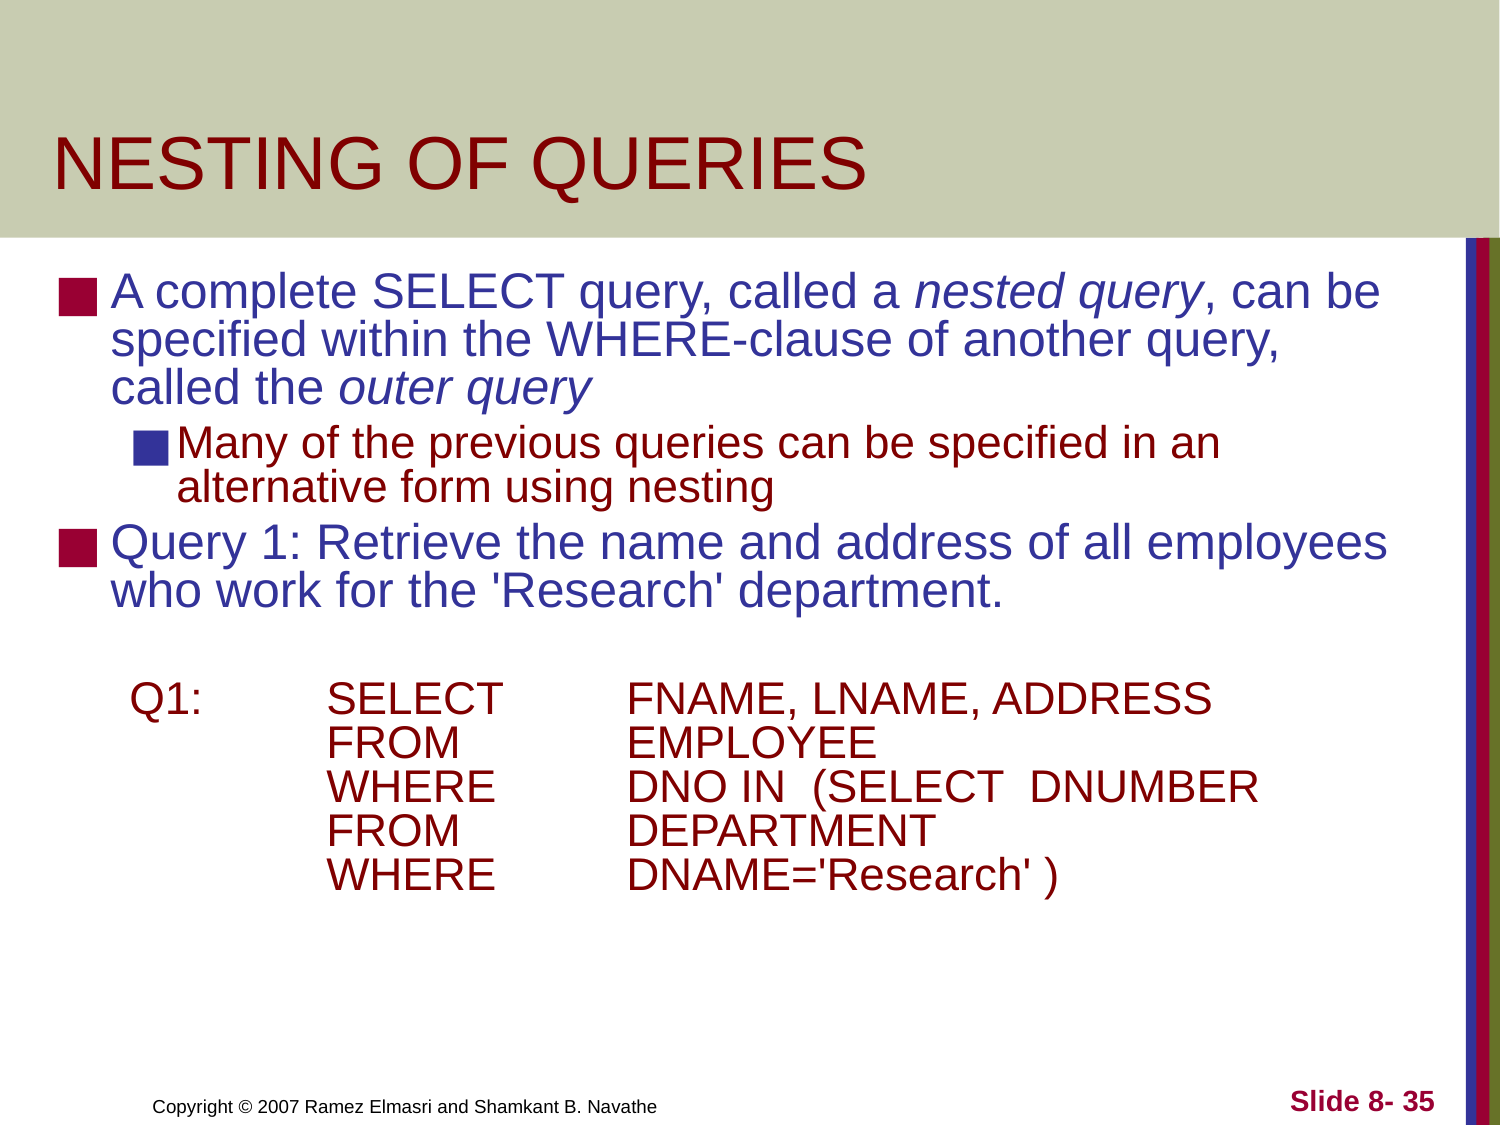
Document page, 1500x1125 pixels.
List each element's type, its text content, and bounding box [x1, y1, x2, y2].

text_box Slide 8- ‹#› [1137, 1049, 1450, 1125]
list A complete SELECT query, called a nested query, can be specified within the WHERE-clause of another query, called the outer query Many of the previous queries can be specified in an alternative form using nesting Query 1: Retrieve the name and address of all employees who work for the 'Research' department. Q1: SELECT FNAME, LNAME, ADDRESS FROM EMPLOYEE WHERE DNO IN (SELECT DNUMBER FROM DEPARTMENT WHERE DNAME='Research' ) [39, 262, 1400, 1013]
title NESTING OF QUERIES [37, 49, 1317, 213]
